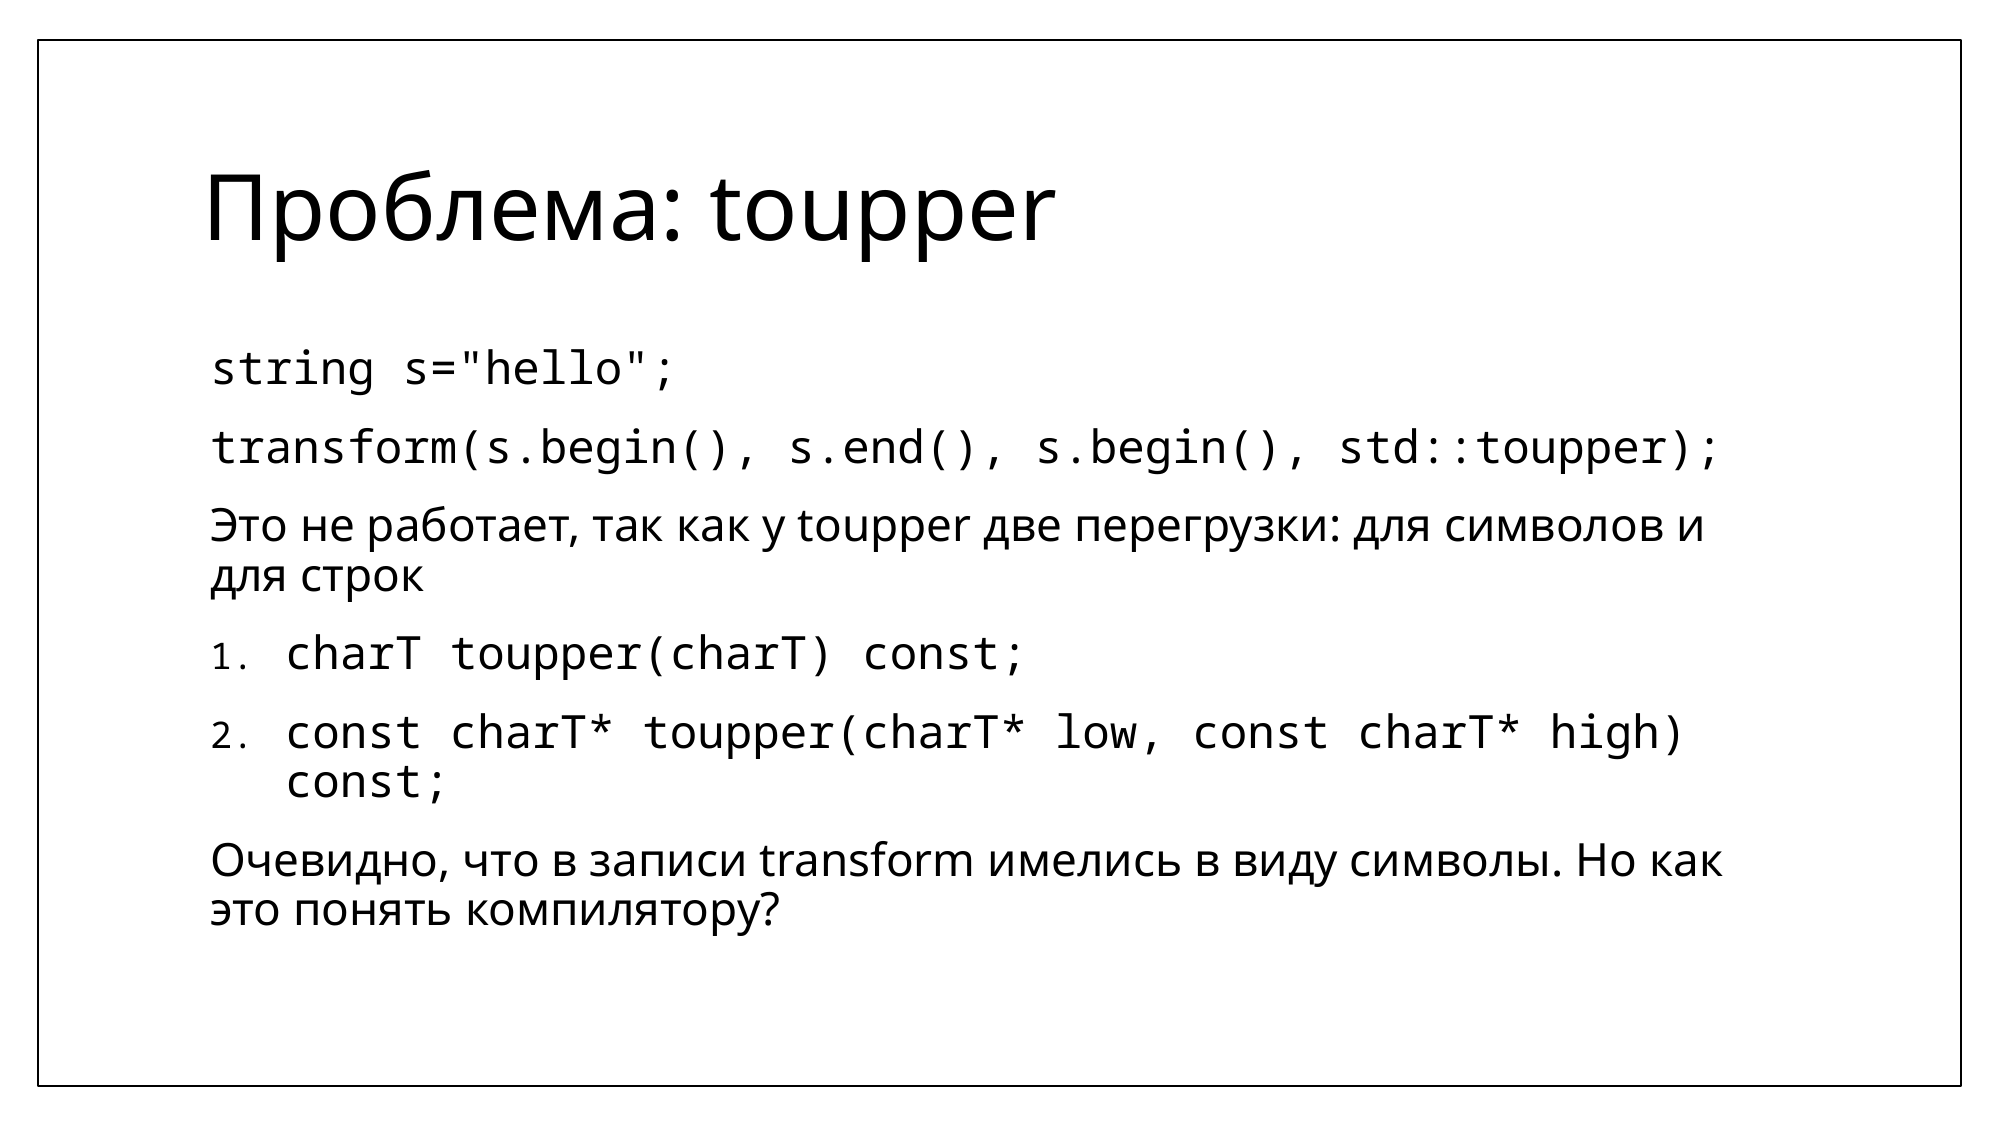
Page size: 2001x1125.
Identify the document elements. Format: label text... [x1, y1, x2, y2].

title Проблема: toupper [187, 99, 1808, 323]
list string s="hello"; transform(s.begin(), s.end(), s.begin(), std::toupper); Это не работает, так как у toupper две перегрузки: для символов и для строк charT toupper(charT) const; const charT* toupper(charT* low, const charT* high) const; Очевидно, что в записи transform имелись в виду символы. Но как это понять компилятору? [187, 337, 1808, 1000]
